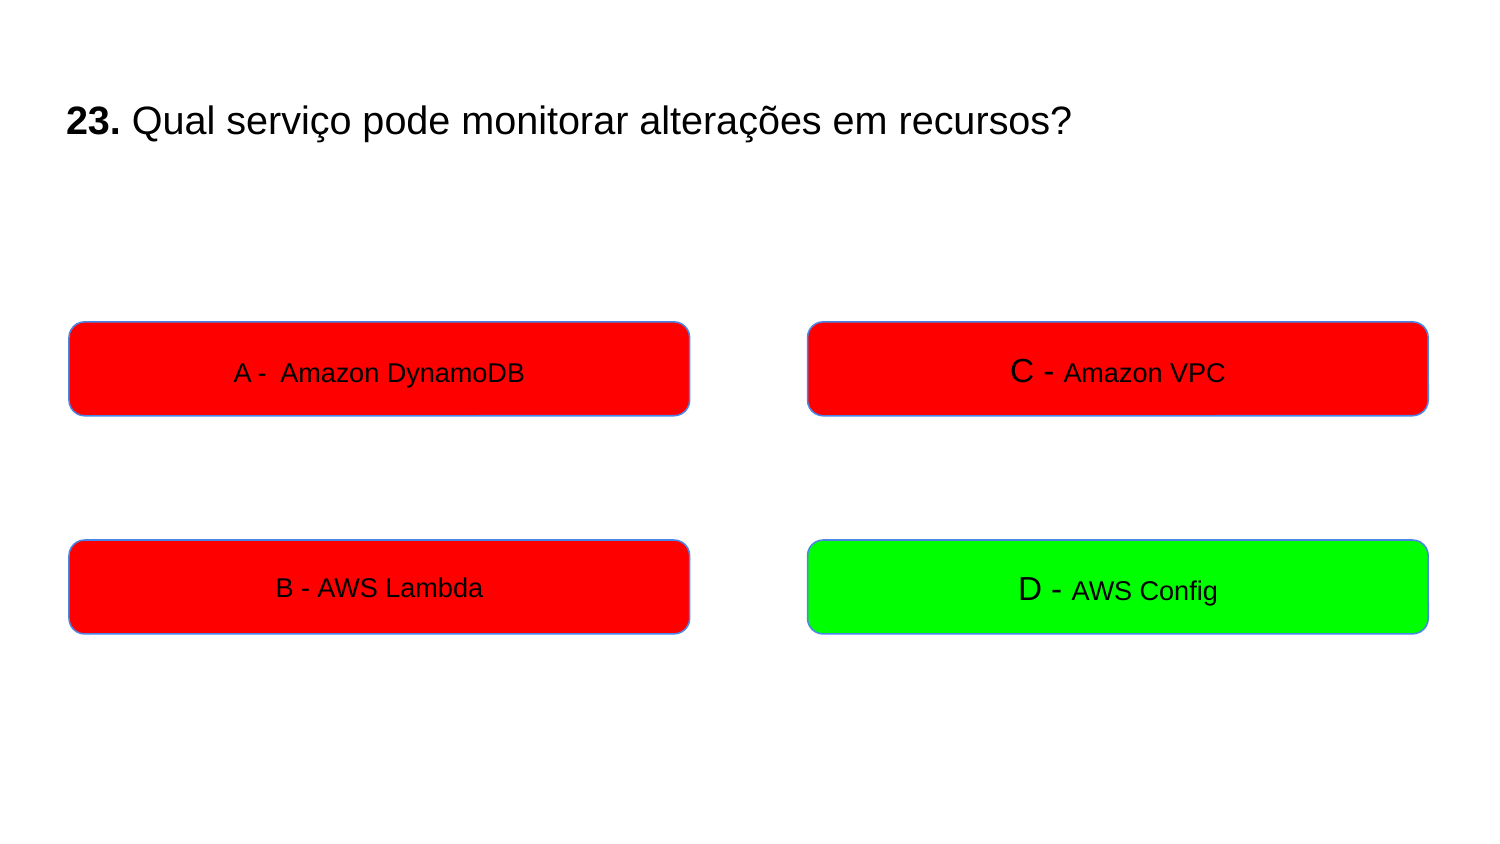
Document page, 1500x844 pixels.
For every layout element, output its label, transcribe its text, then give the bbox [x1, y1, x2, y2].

text_box A - Amazon DynamoDB [68, 321, 690, 416]
title 23. Qual serviço pode monitorar alterações em recursos? [51, 72, 1449, 167]
text_box C - Amazon VPC [807, 321, 1429, 416]
text_box D - AWS Config [807, 540, 1429, 634]
text_box B - AWS Lambda [68, 540, 690, 634]
